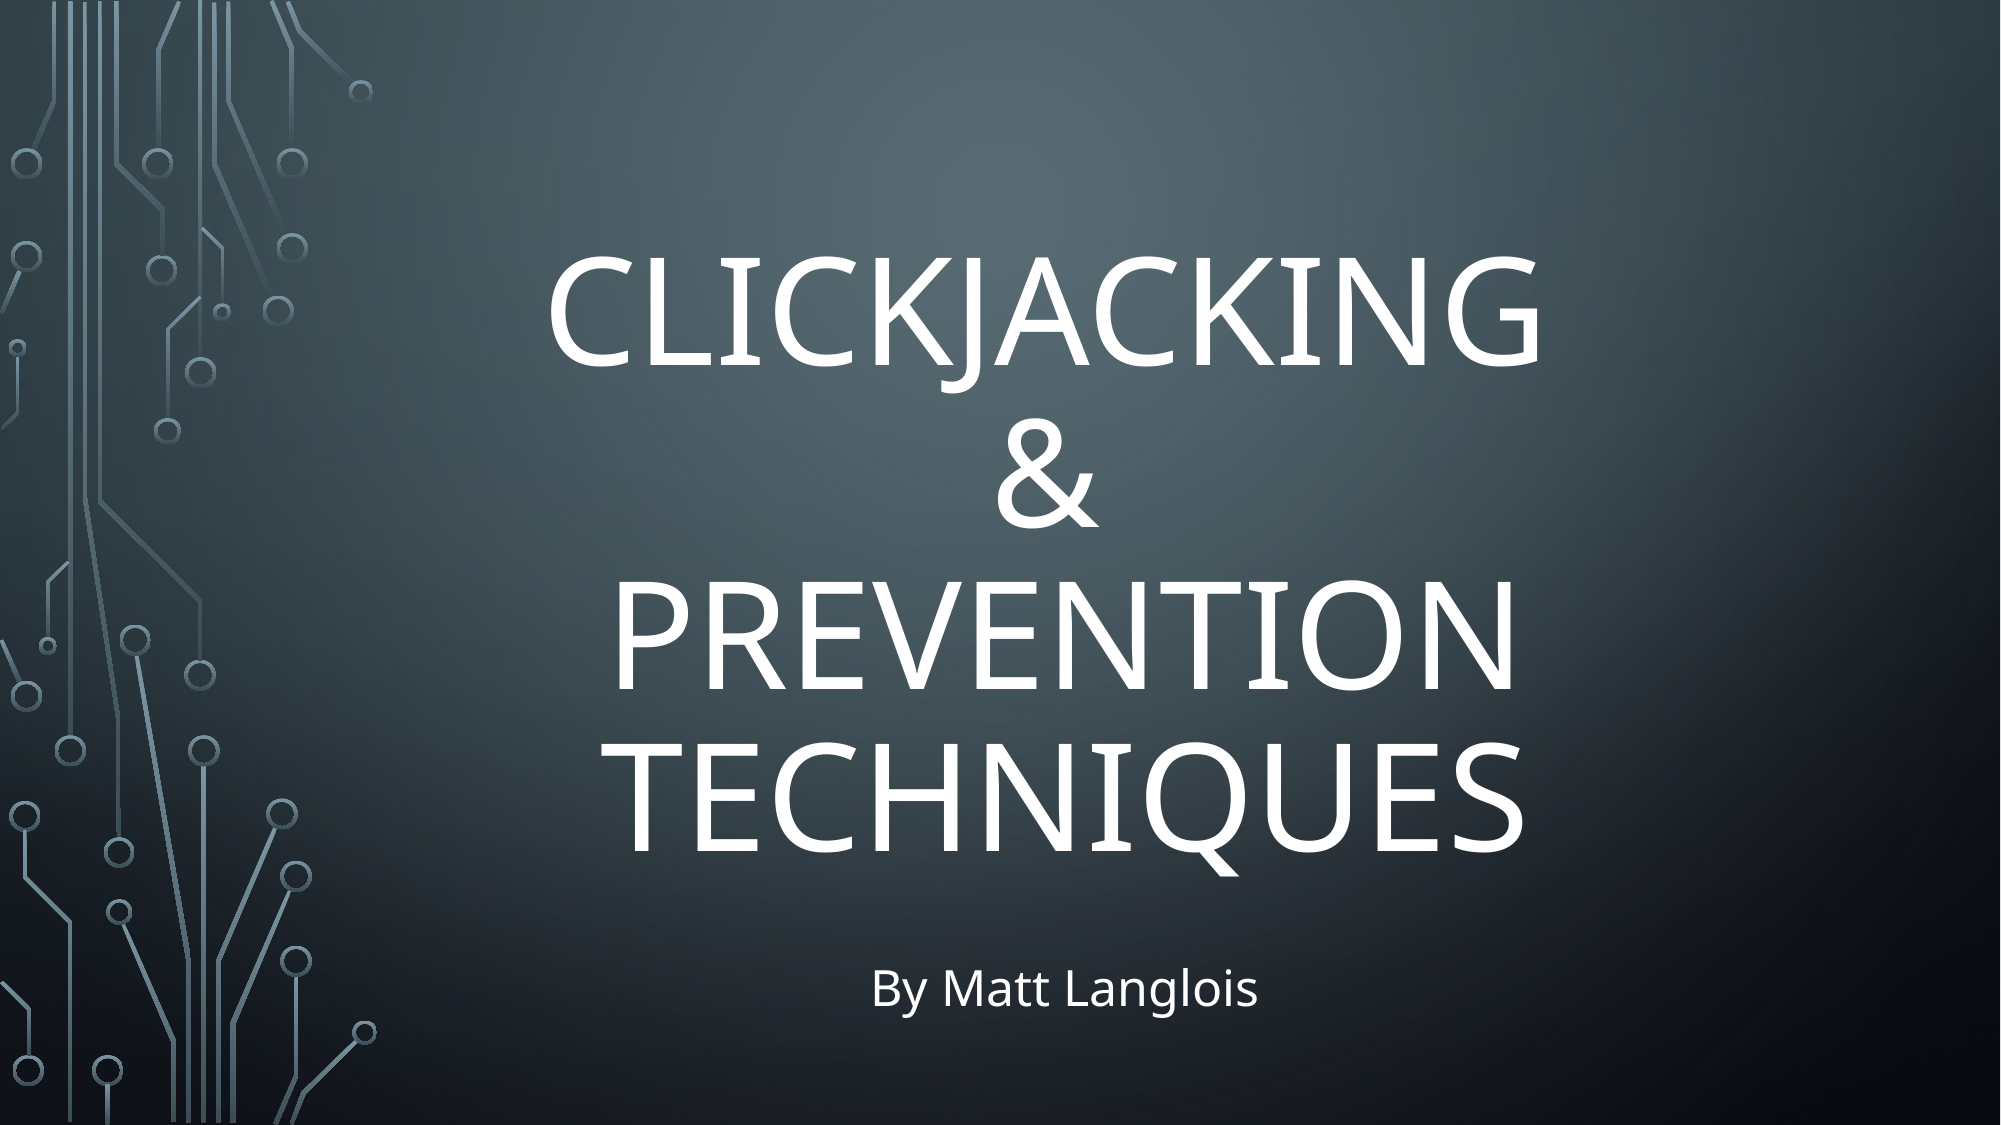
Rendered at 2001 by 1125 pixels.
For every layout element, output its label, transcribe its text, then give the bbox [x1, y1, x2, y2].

text_box By Matt Langlois [855, 949, 1275, 1025]
title Clickjacking & Prevention techniques [307, 184, 1823, 892]
